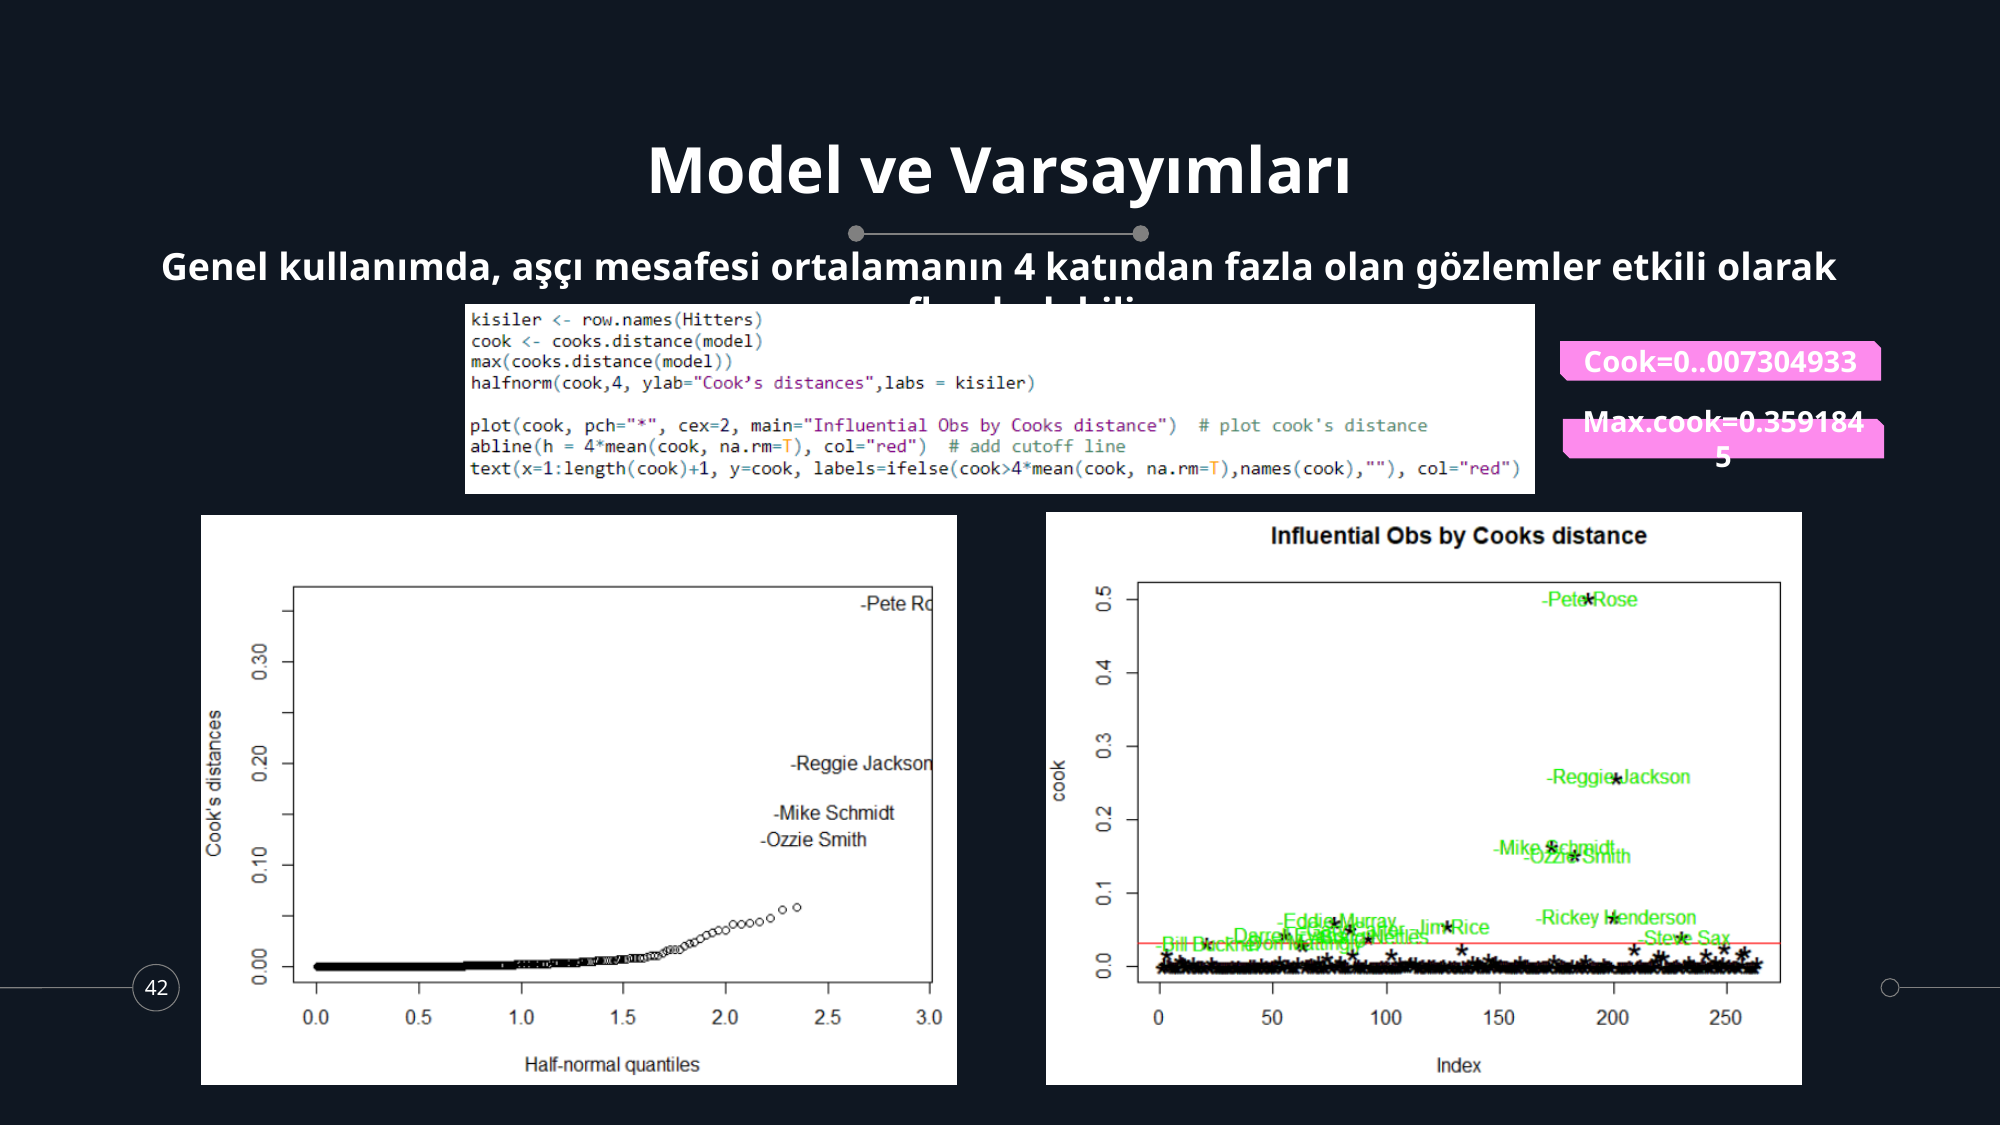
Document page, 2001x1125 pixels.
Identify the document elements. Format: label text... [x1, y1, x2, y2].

slide_number 42 [127, 964, 186, 1014]
title Model ve Varsayımları [609, 88, 1391, 208]
picture [201, 515, 957, 1086]
text_box Genel kullanımda, aşçı mesafesi ortalamanın 4 katından fazla olan gözlemler etkili olarak sınıflandırılabilir. [132, 235, 1867, 341]
picture [1046, 512, 1802, 1085]
text_box Max.cook=0.3591845 [1562, 418, 1885, 459]
picture [465, 304, 1535, 494]
text_box Cook=0..007304933 [1560, 341, 1882, 381]
